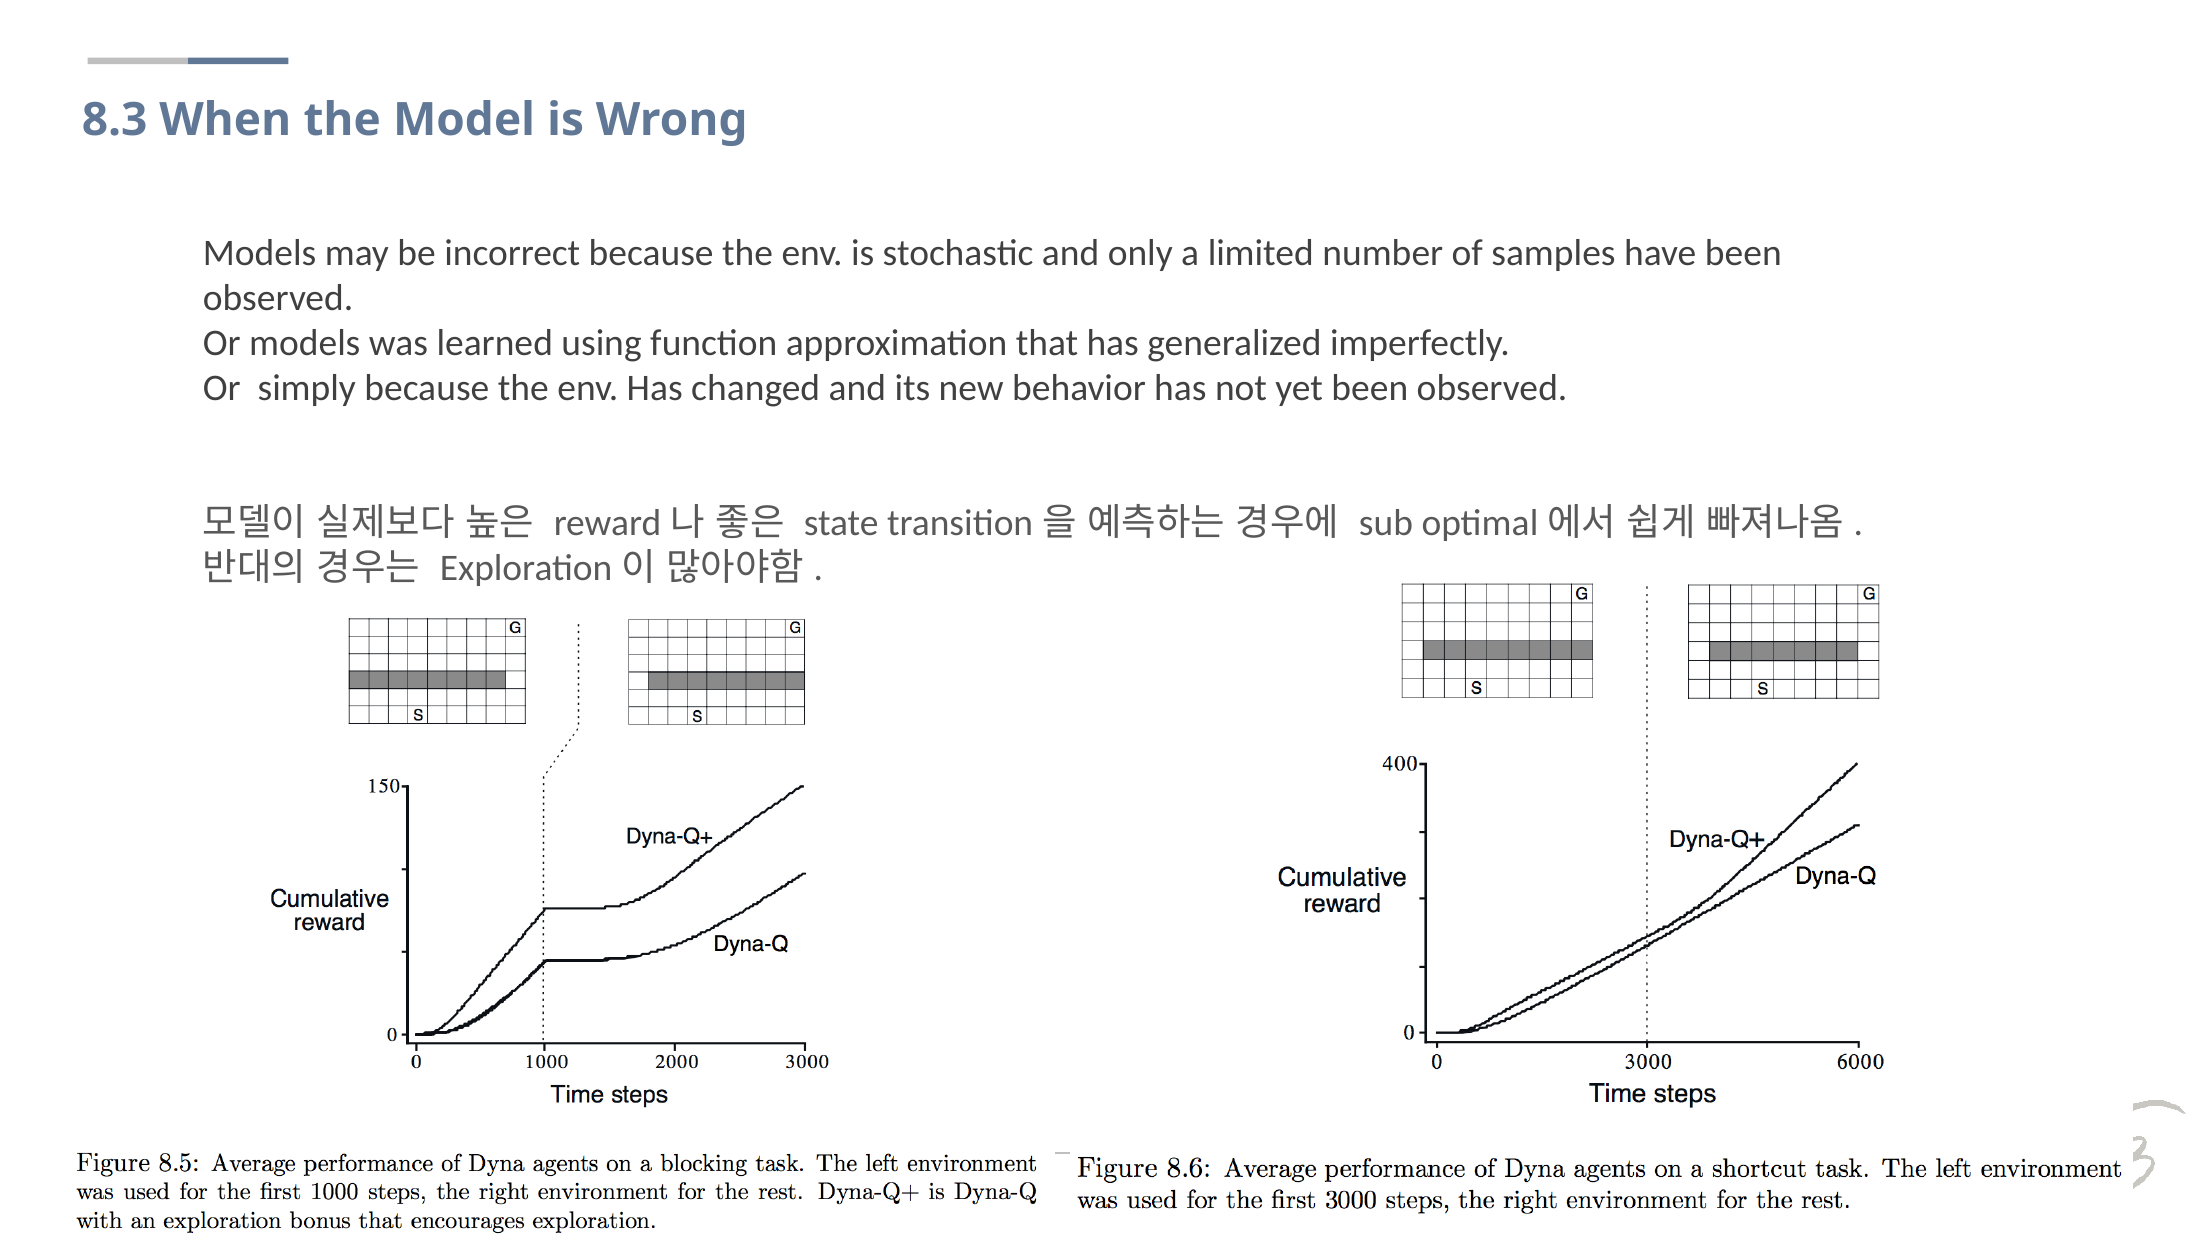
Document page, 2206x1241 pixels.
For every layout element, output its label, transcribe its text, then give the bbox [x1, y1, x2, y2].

text_box Models may be incorrect because the env. is stochastic and only a limited number of samples have been observed. Or models was learned using function approximation that has generalized imperfectly. Or simply because the env. Has changed and its new behavior has not yet been observed. 모델이 실제보다 높은 reward나 좋은 state transition을 예측하는 경우에 sub optimal에서 쉽게 빠져나옴. 반대의 경우는 Exploration이 많아야함. [188, 220, 1953, 595]
picture [66, 597, 1055, 1240]
text_box 8.3 When the Model is Wrong [67, 82, 1641, 152]
picture [1070, 556, 2134, 1224]
